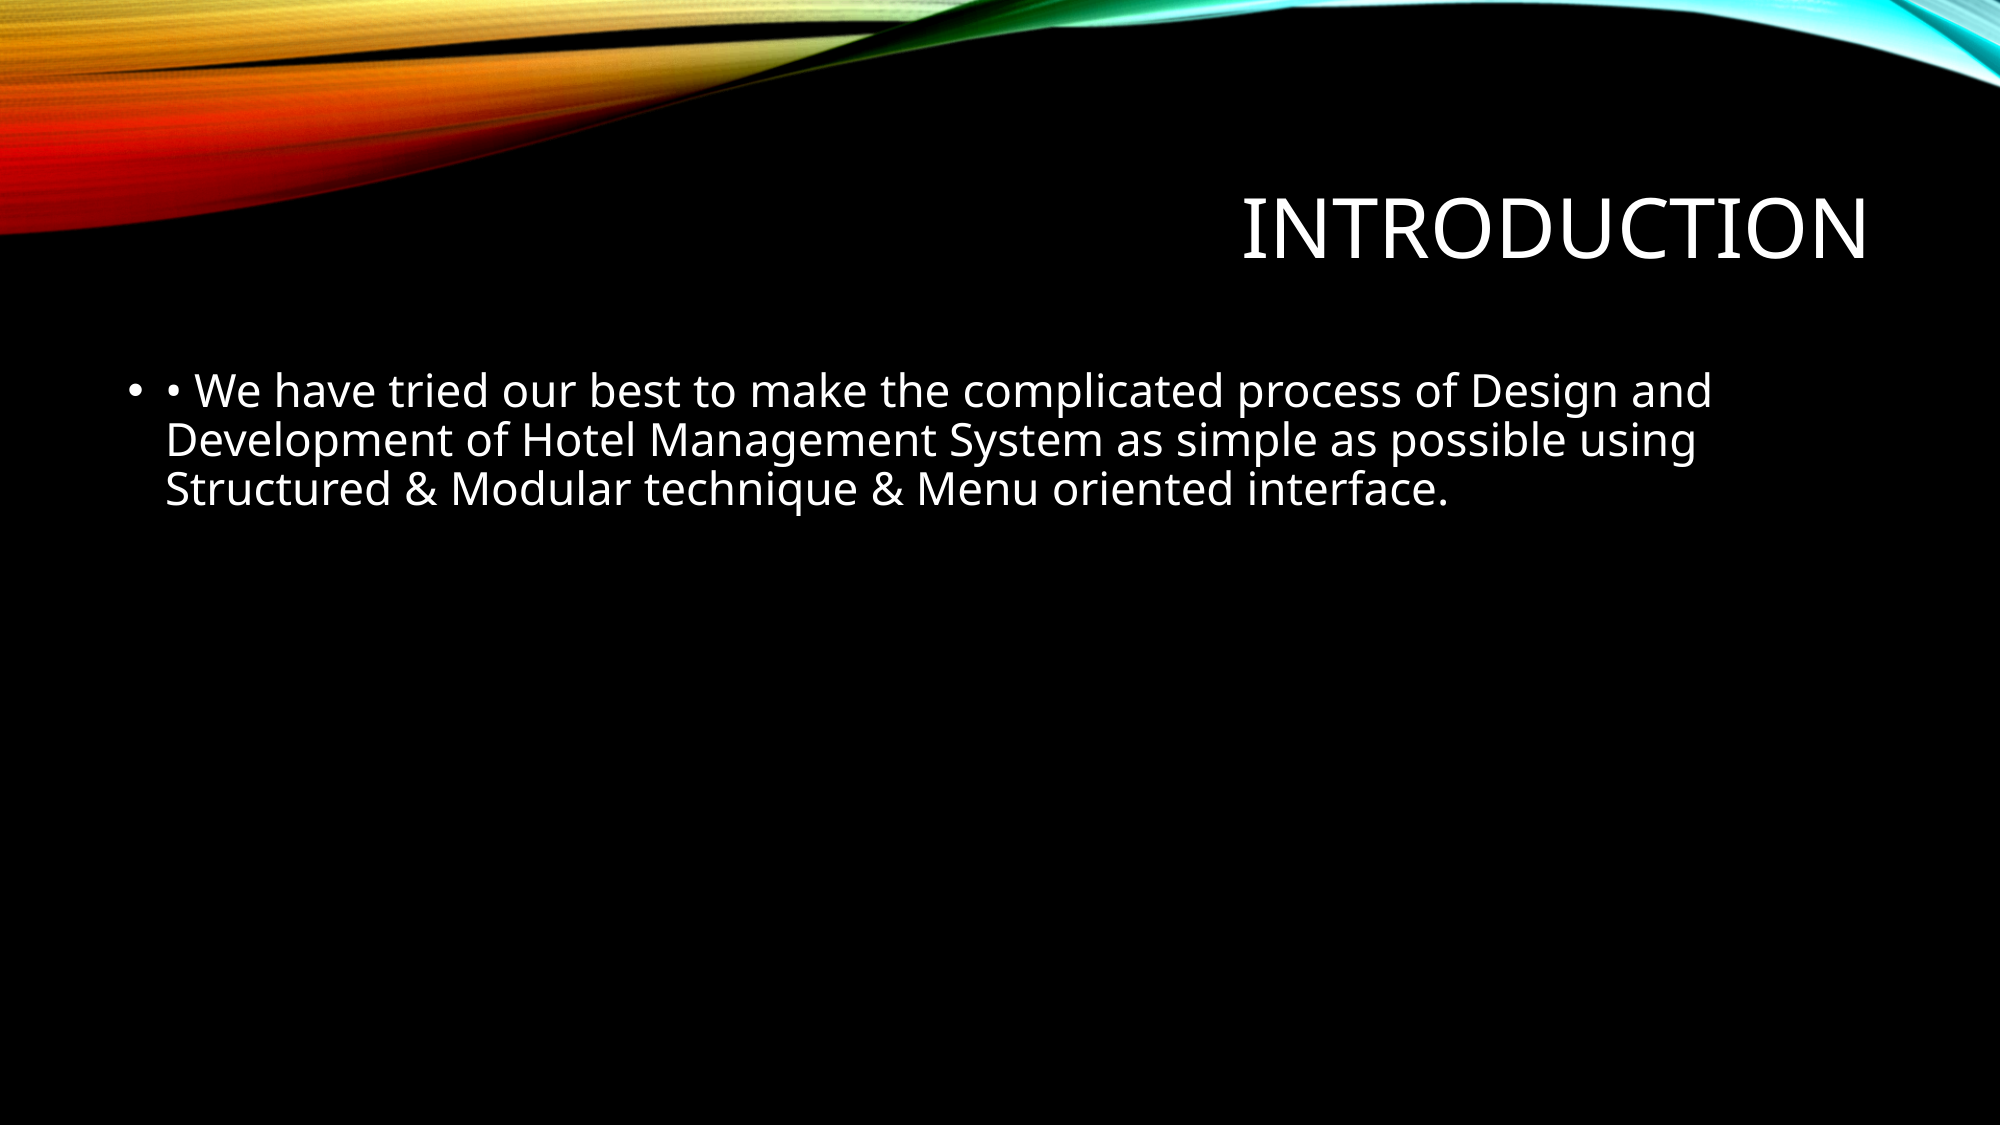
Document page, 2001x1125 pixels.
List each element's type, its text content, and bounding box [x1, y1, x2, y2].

title INTRODUCTION [474, 125, 1888, 338]
list • We have tried our best to make the complicated process of Design and Development of Hotel Management System as simple as possible using Structured & Modular technique & Menu oriented interface. [112, 360, 1888, 1021]
picture [0, 0, 2000, 237]
